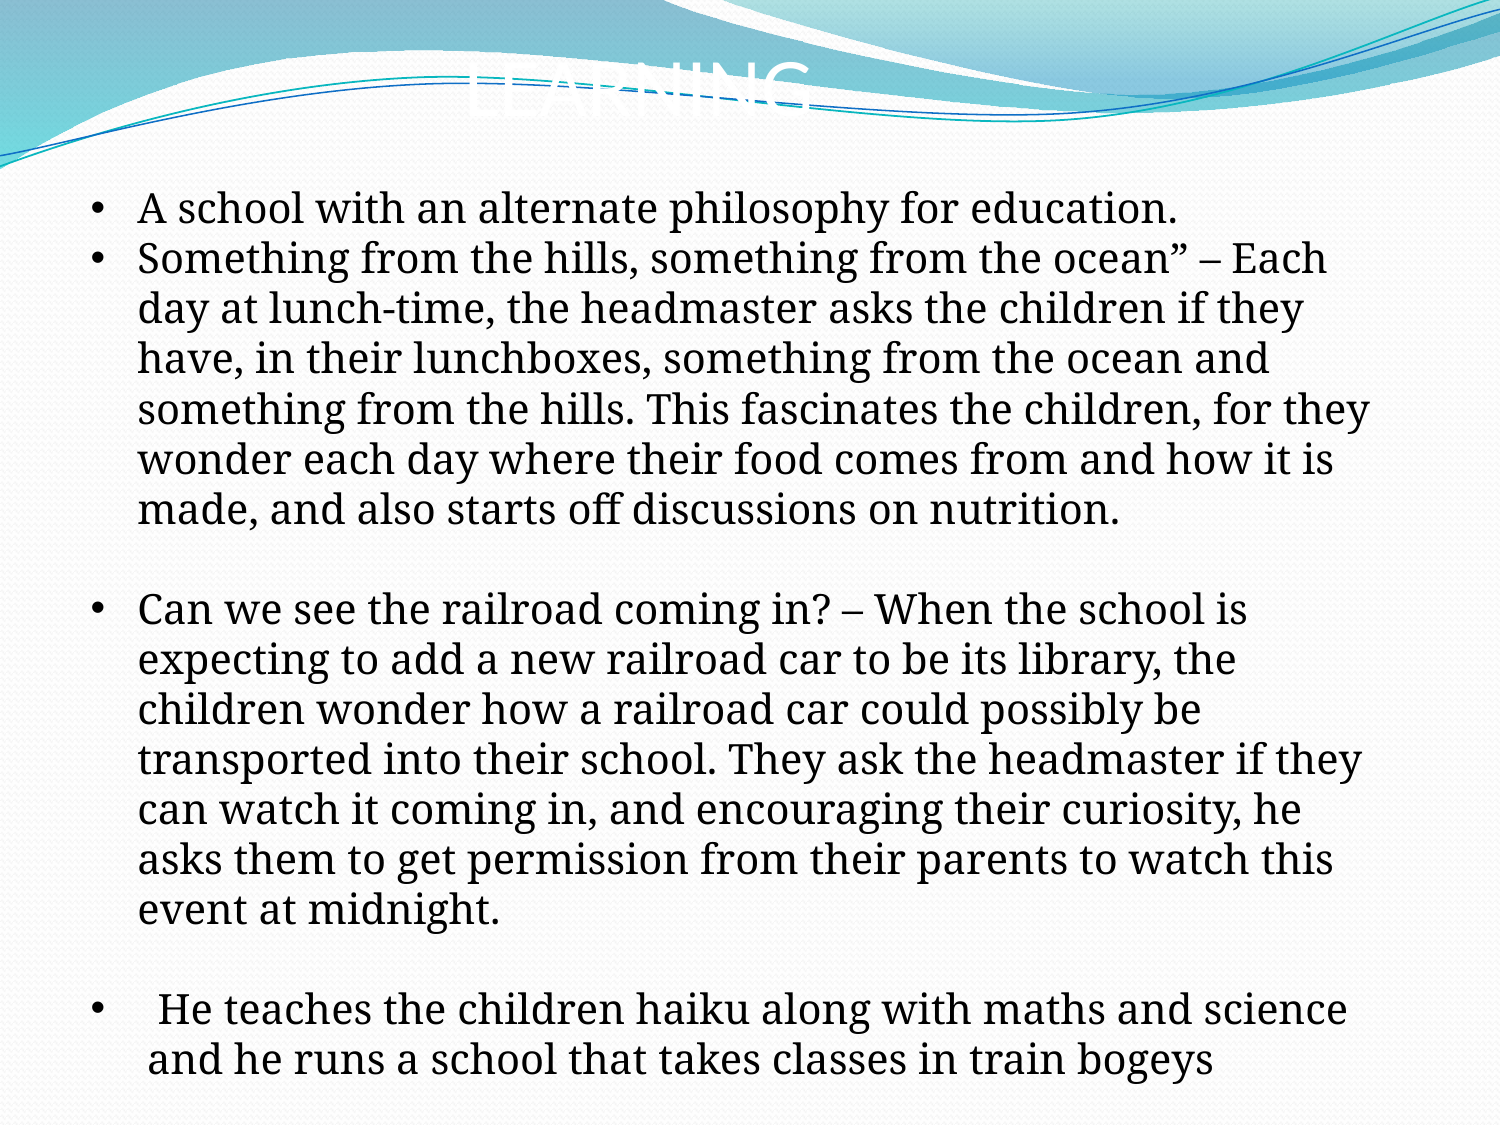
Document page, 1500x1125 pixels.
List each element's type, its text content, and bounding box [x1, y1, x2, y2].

text_box LEARNING [37, 25, 1091, 180]
text_box A school with an alternate philosophy for education. Something from the hills, something from the ocean” – Each day at lunch-time, the headmaster asks the children if they have, in their lunchboxes, something from the ocean and something from the hills. This fascinates the children, for they wonder each day where their food comes from and how it is made, and also starts off discussions on nutrition. Can we see the railroad coming in? – When the school is expecting to add a new railroad car to be its library, the children wonder how a railroad car could possibly be transported into their school. They ask the headmaster if they can watch it coming in, and encouraging their curiosity, he asks them to get permission from their parents to watch this event at midnight. He teaches the children haiku along with maths and science and he runs a school that takes classes in train bogeys [75, 174, 1388, 1125]
